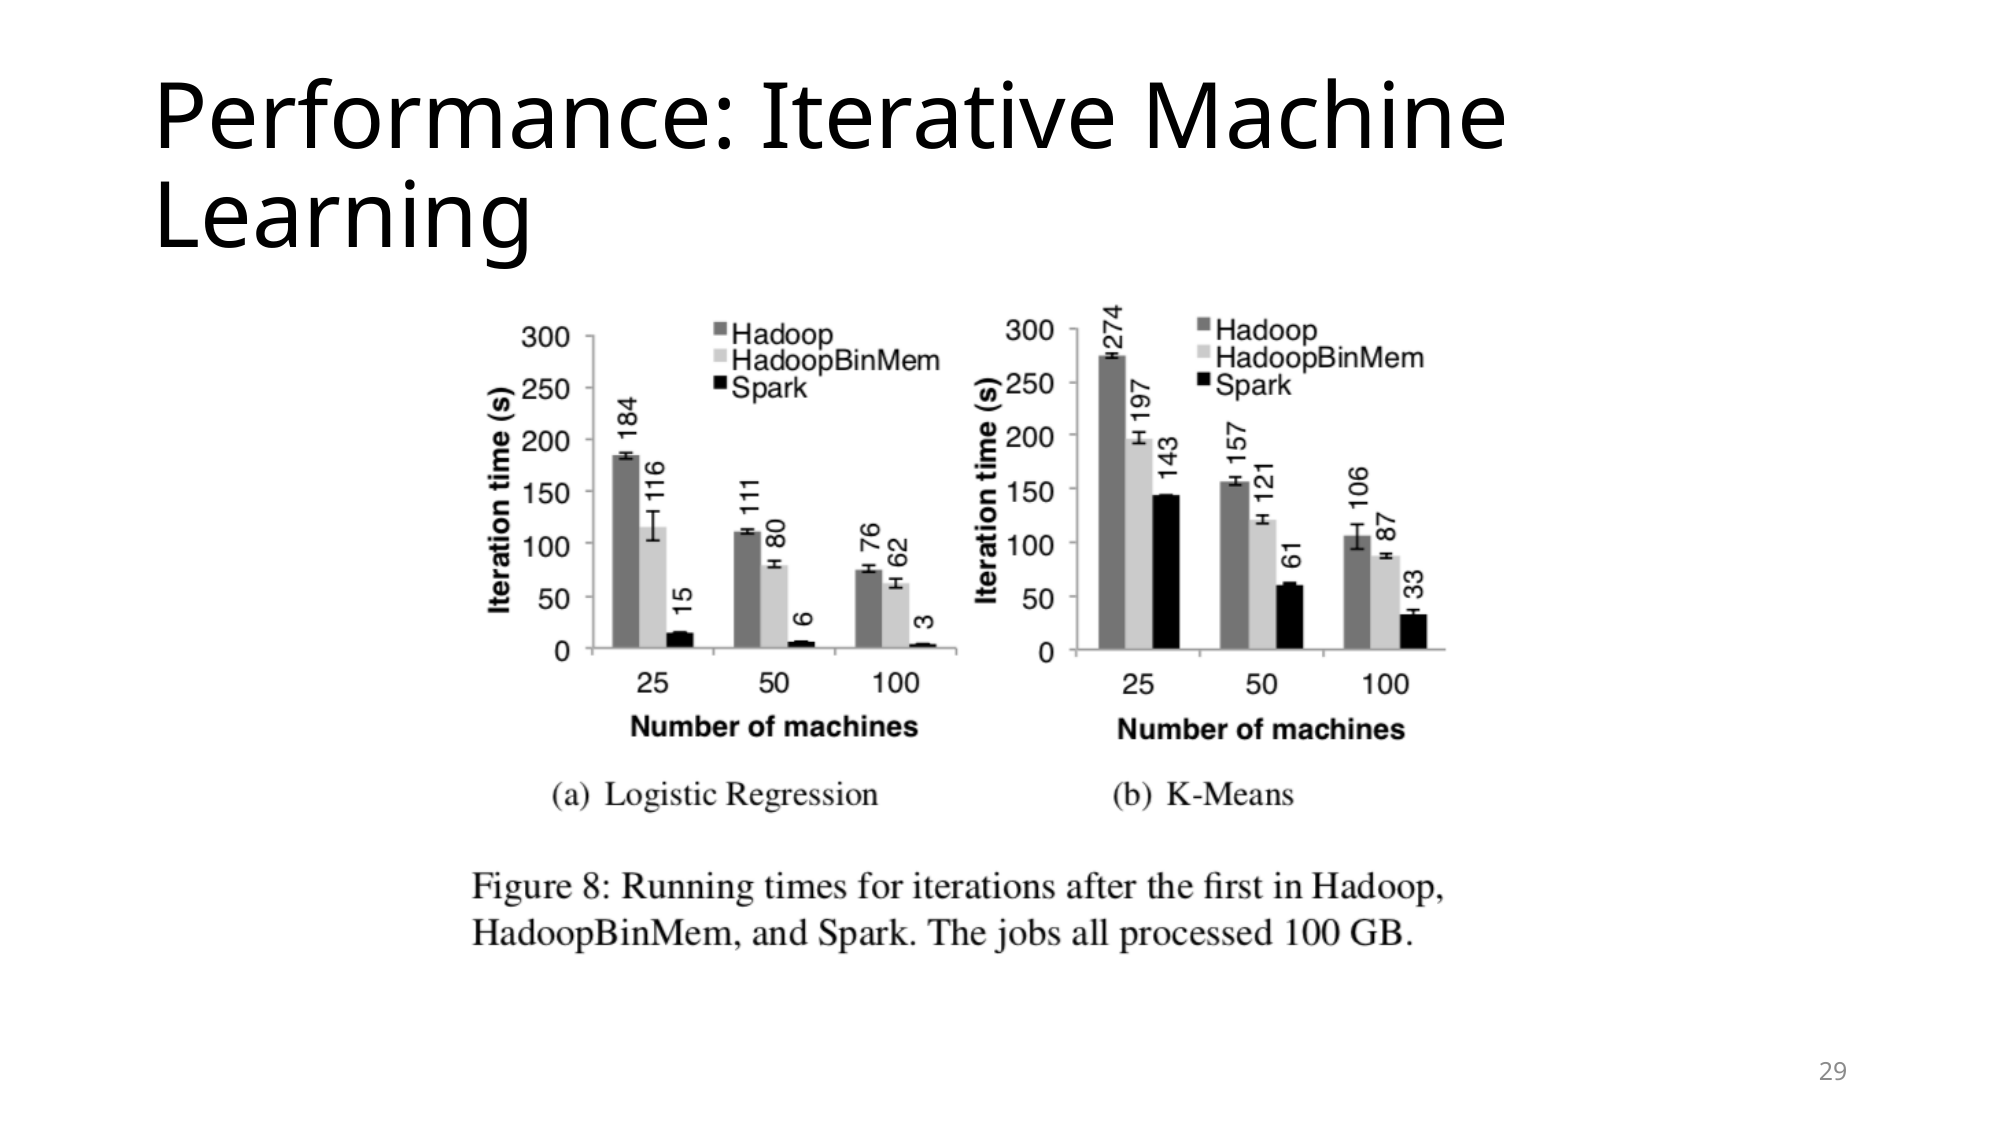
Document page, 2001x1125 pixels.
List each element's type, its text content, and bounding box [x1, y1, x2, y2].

title Performance: Iterative Machine Learning [137, 59, 1863, 278]
picture [417, 277, 1517, 974]
slide_number 29 [1412, 1042, 1863, 1103]
